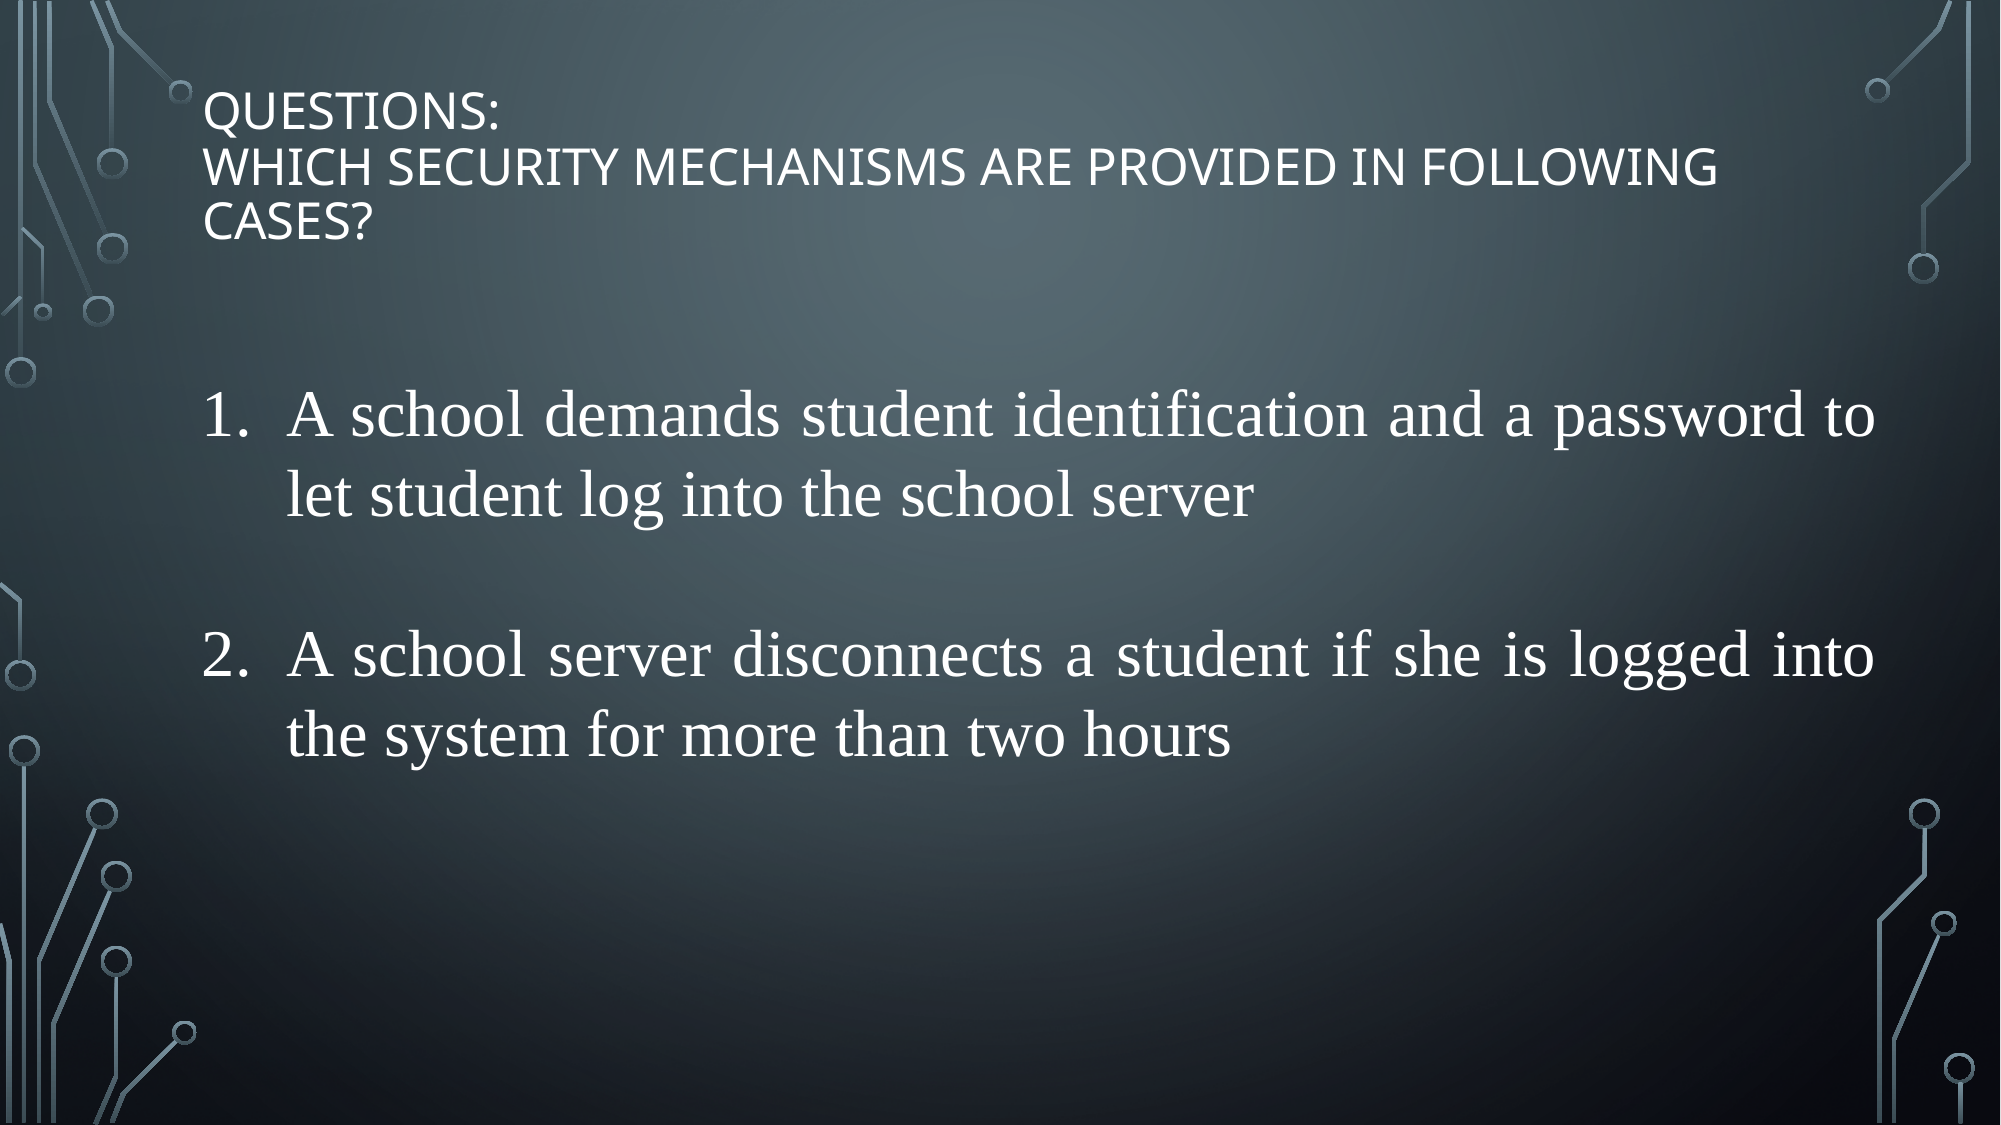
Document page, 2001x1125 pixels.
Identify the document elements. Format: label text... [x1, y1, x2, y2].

title Questions: Which security mechanisms are provided in following cases? [187, 77, 1813, 321]
text_box A school demands student identification and a password to let student log into the school server A school server disconnects a student if she is logged into the system for more than two hours [187, 362, 1895, 777]
